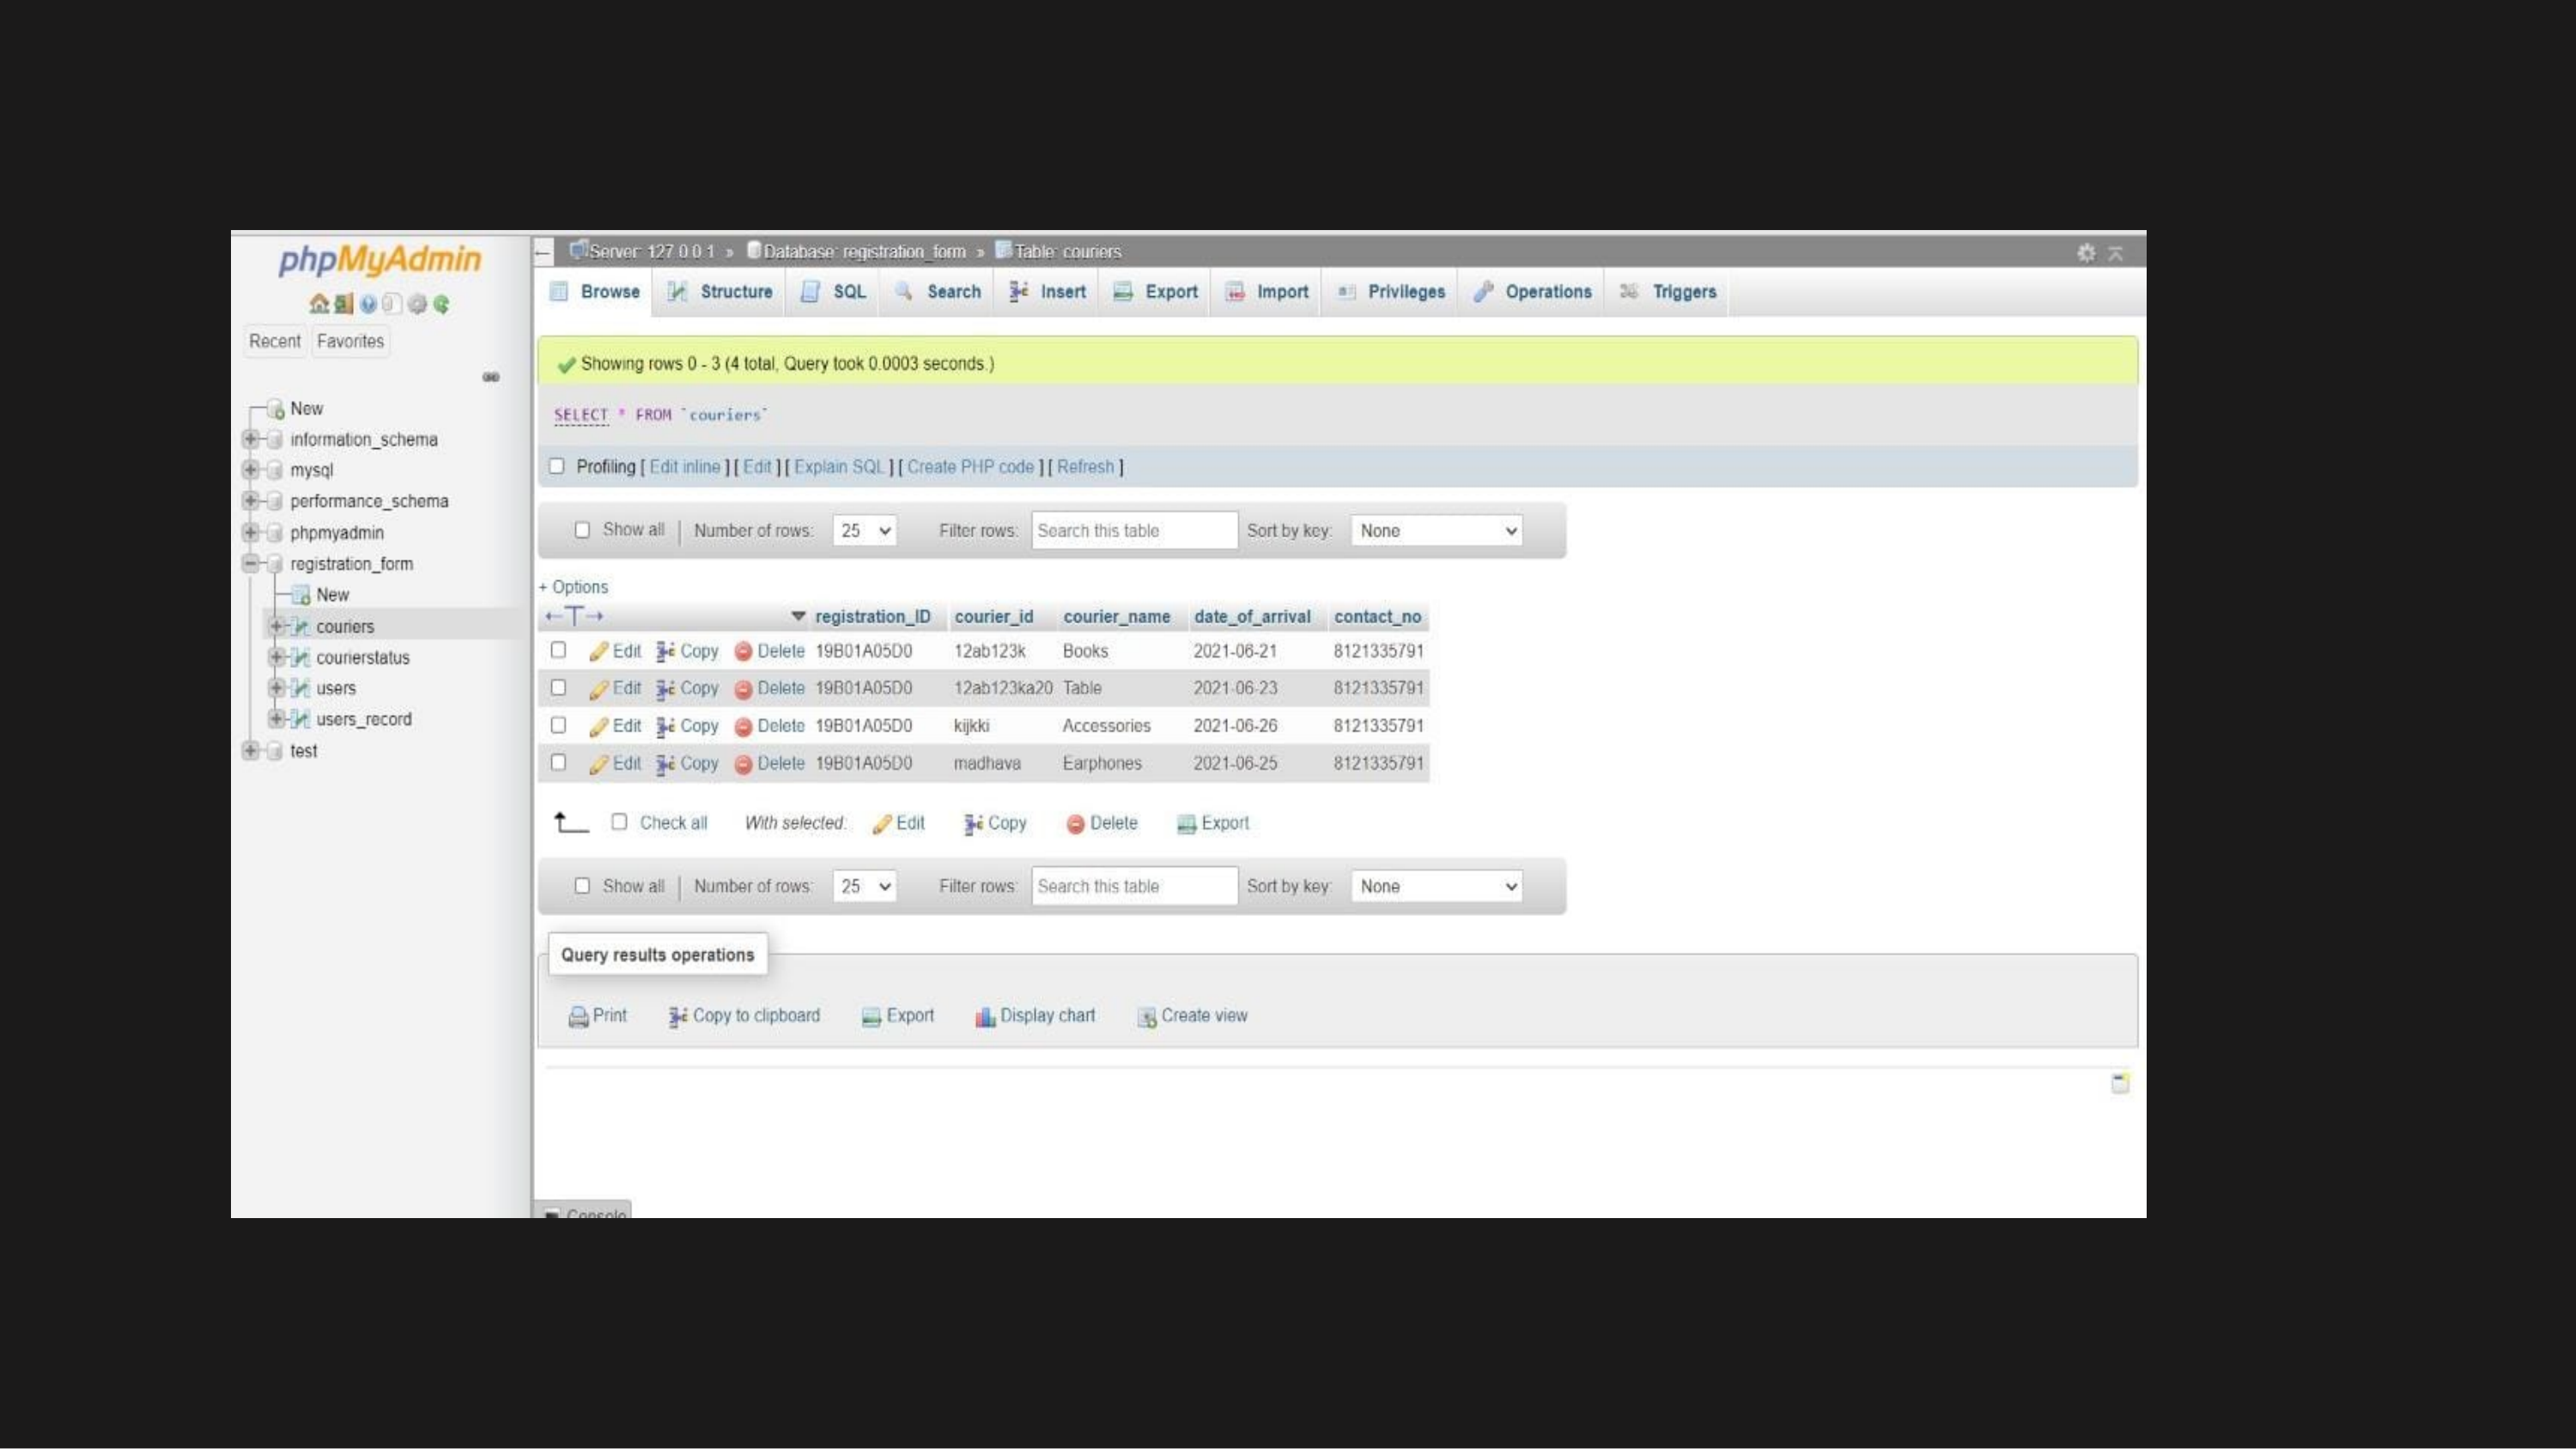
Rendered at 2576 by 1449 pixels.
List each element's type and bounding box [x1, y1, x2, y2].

picture [230, 230, 2148, 1218]
